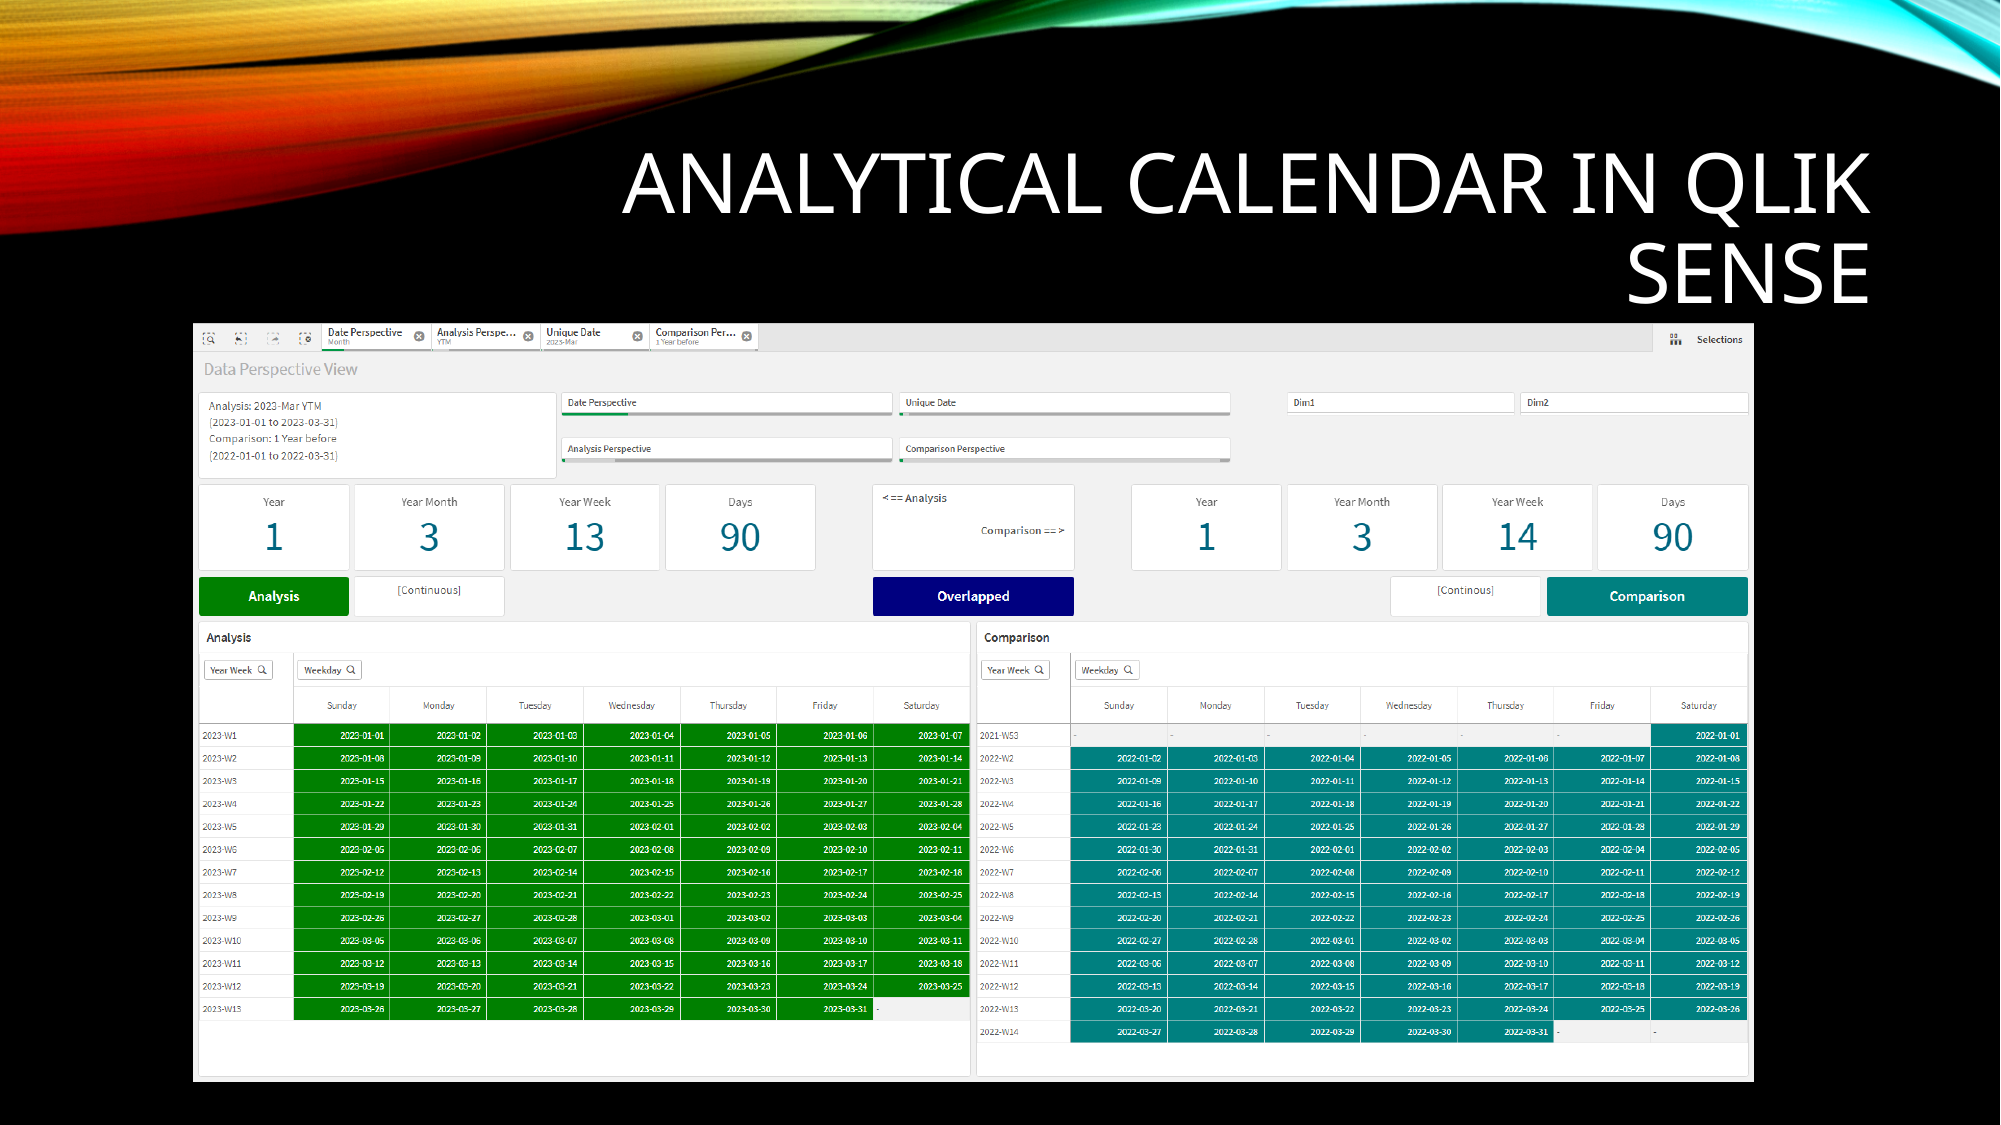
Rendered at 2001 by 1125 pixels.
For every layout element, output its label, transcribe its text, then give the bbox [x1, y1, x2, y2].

picture [193, 323, 1754, 1082]
picture [0, 0, 2000, 237]
title Analytical Calendar in Qlik Sense [474, 125, 1888, 338]
